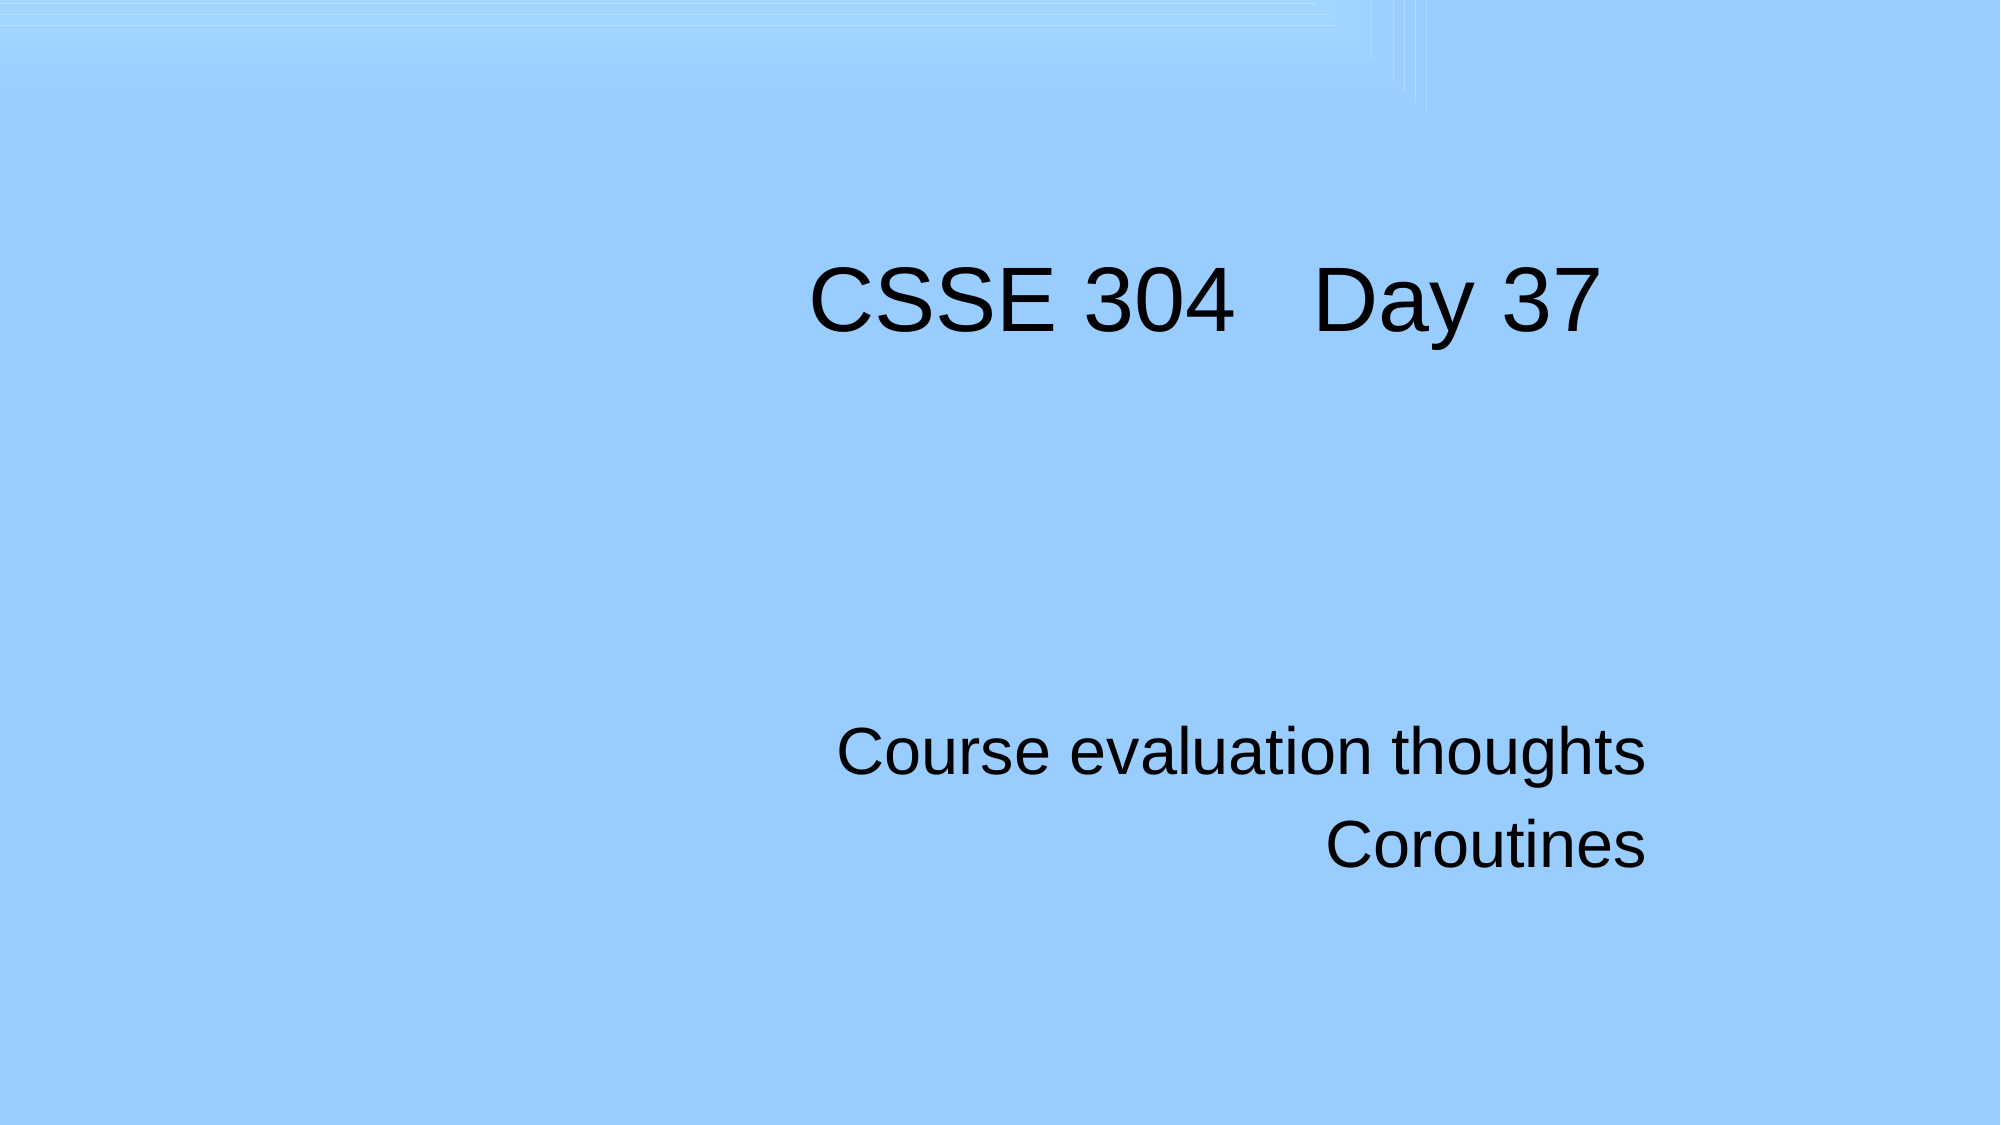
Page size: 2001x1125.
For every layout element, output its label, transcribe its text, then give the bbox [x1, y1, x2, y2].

title CSSE 304 Day 37 [749, 62, 1663, 638]
subtitle Course evaluation thoughts Coroutines [749, 699, 1663, 1063]
